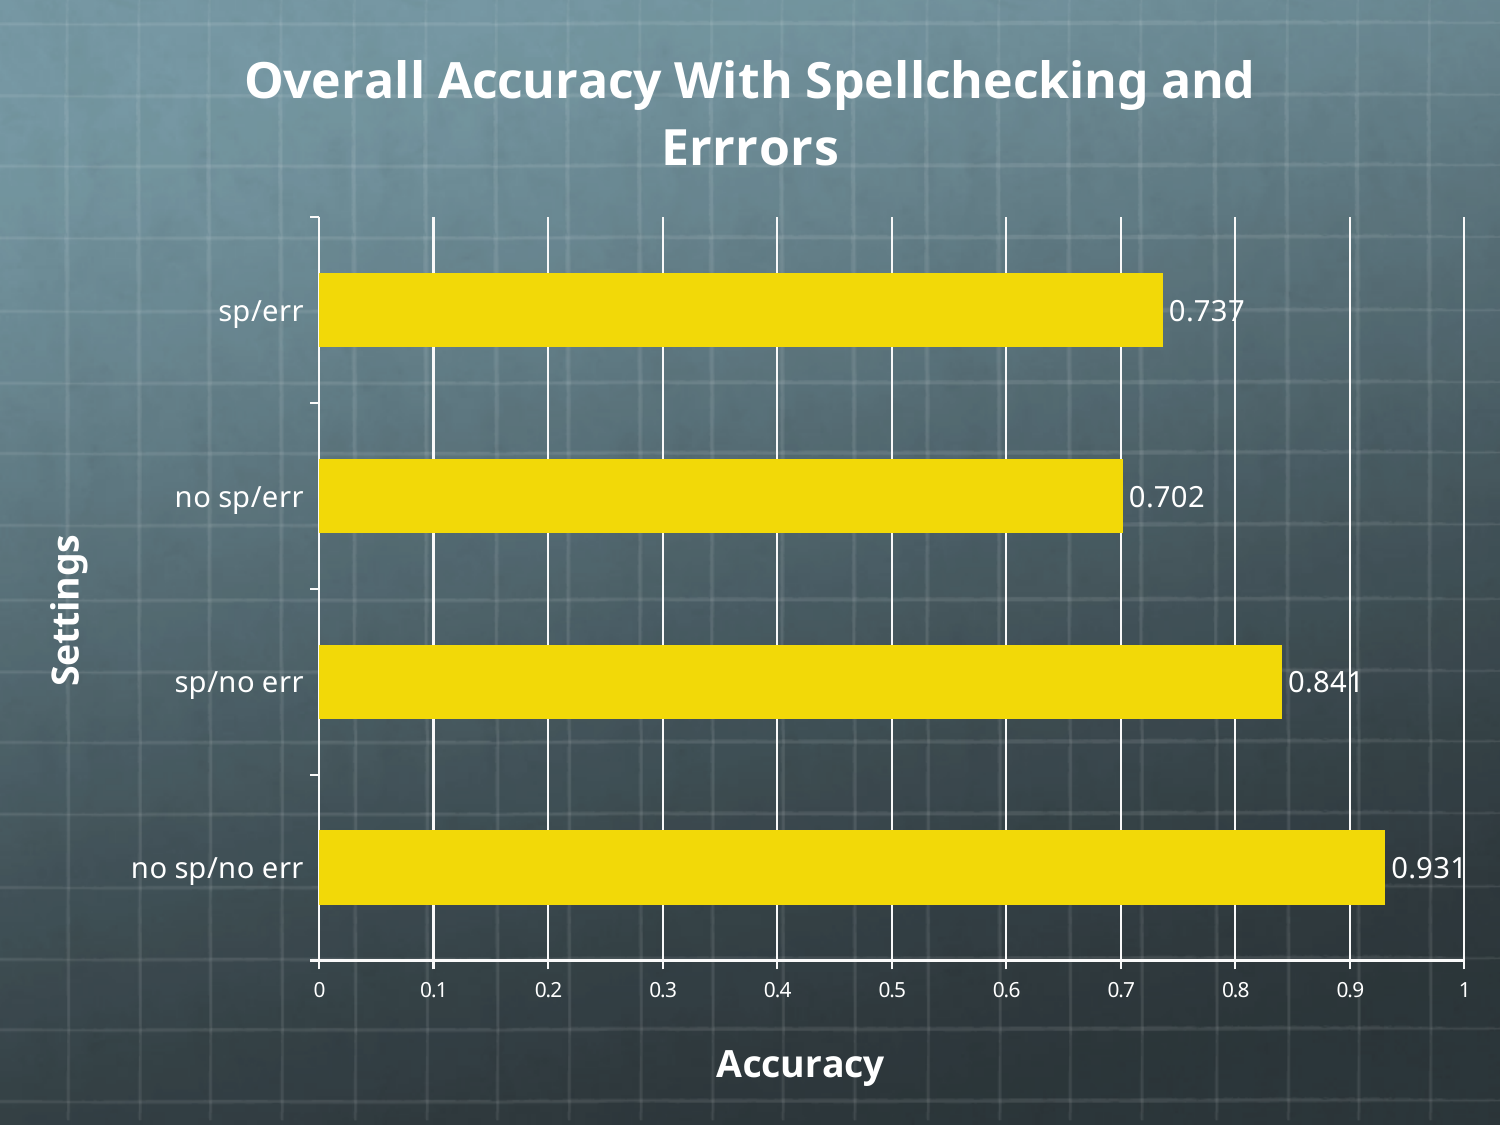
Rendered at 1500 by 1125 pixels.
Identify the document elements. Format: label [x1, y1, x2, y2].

chart [0, 0, 1500, 1125]
